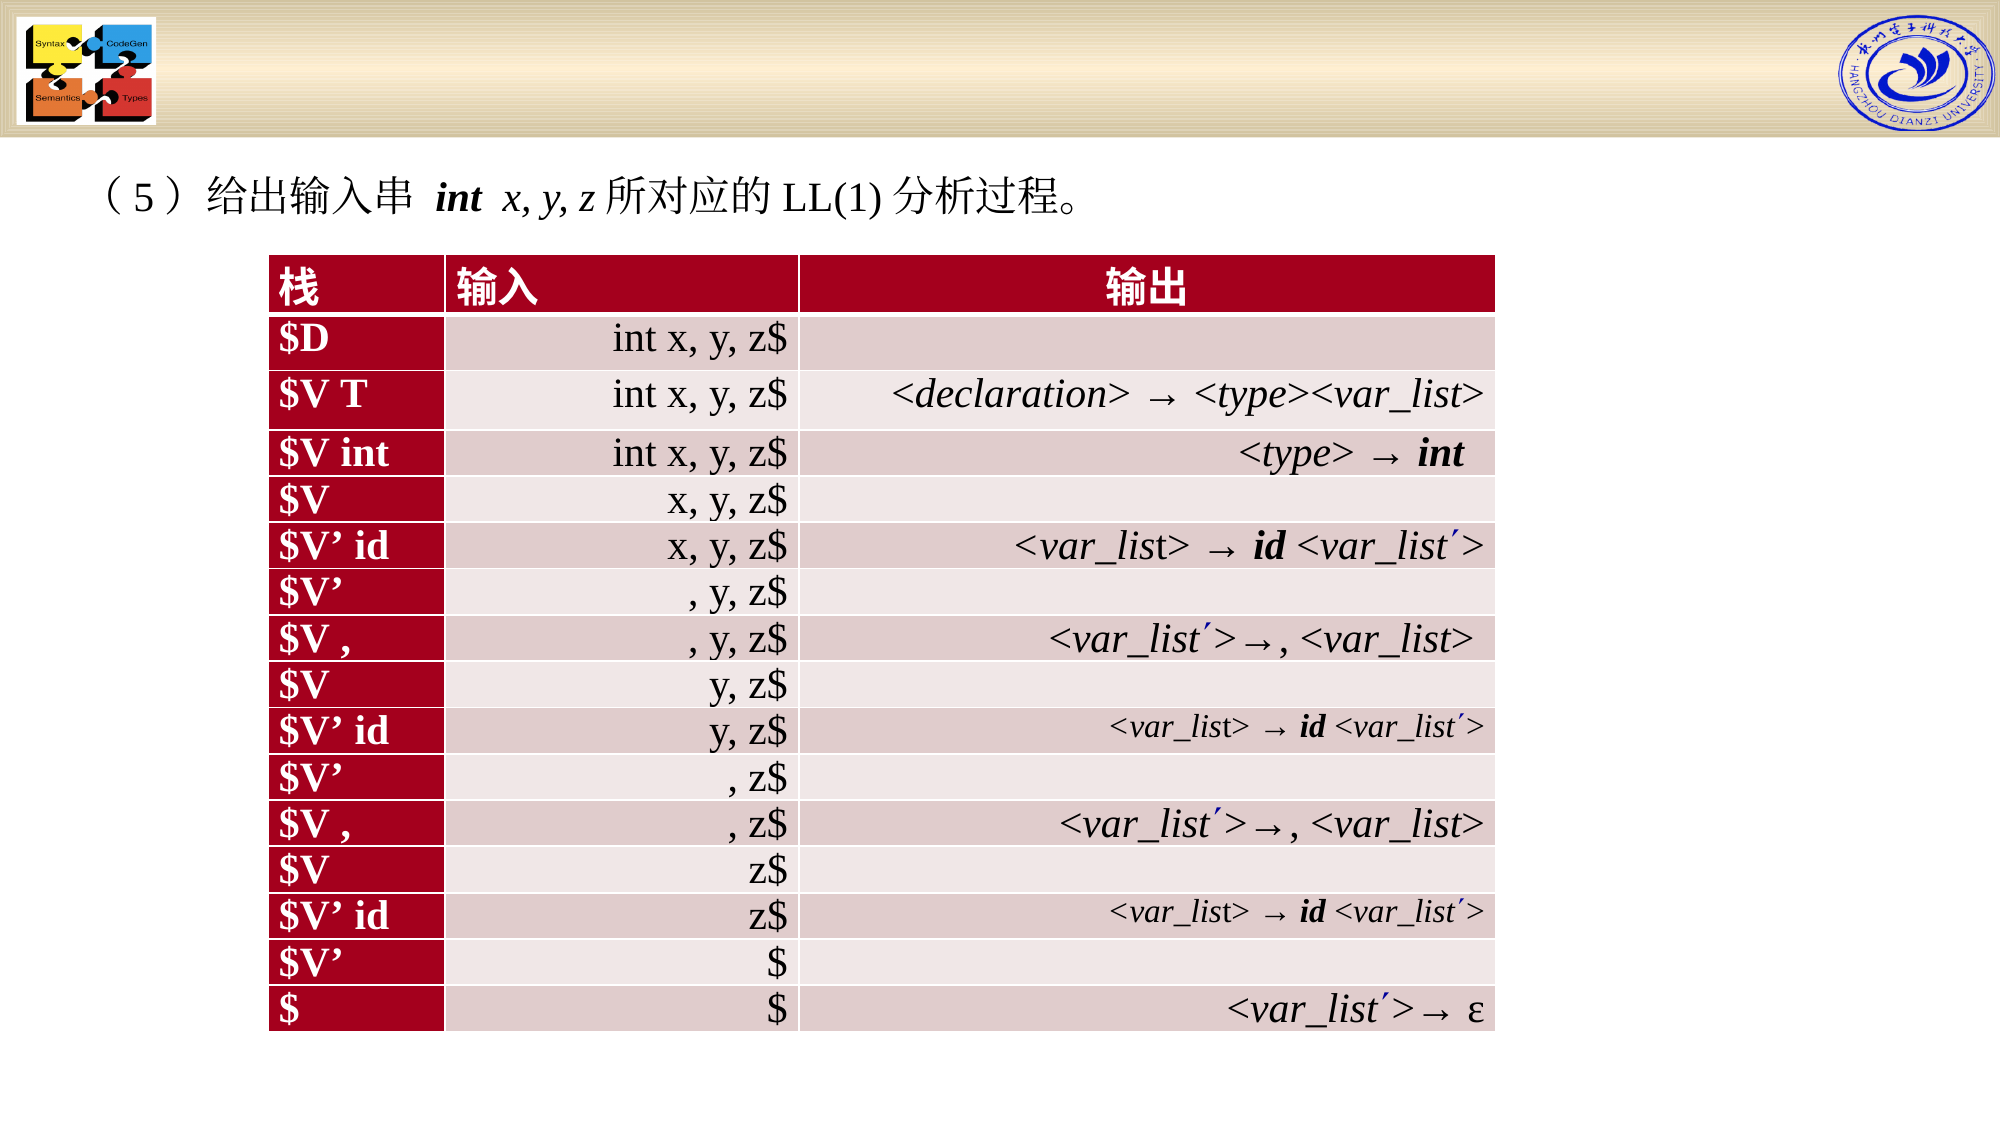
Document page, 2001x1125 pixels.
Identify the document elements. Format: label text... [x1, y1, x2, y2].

table_cell $D [269, 317, 444, 370]
table_cell <var_list> → id <var_list> [800, 523, 1495, 568]
table_cell , z$ [446, 755, 798, 799]
table_cell $V int [269, 431, 444, 475]
table_header 输出 [800, 255, 1495, 312]
table_cell int x, y, z$ [446, 431, 798, 475]
table_cell int x, y, z$ [446, 371, 798, 429]
table_cell <var_list>→ ε [800, 986, 1495, 1031]
table_header 栈 [269, 255, 444, 312]
table_cell $ [446, 986, 798, 1031]
table_cell $V’ id [269, 894, 444, 938]
table_cell $V’ [269, 940, 444, 984]
table_cell y, z$ [446, 662, 798, 707]
table_cell x, y, z$ [446, 477, 798, 521]
list （5）给出输入串 int x, y, z所对应的LL(1)分析过程。 [66, 162, 1934, 256]
table_cell <var_list>→, <var_list> [800, 801, 1495, 845]
table_cell $V [269, 847, 444, 892]
picture [1838, 12, 1996, 131]
table_cell <type> → int [800, 431, 1495, 475]
table_cell [800, 662, 1495, 707]
table_cell z$ [446, 847, 798, 892]
table_cell $V , [269, 616, 444, 660]
table_cell <var_list> → id <var_list> [800, 708, 1495, 753]
table_cell [800, 569, 1495, 614]
table_cell $V’ id [269, 708, 444, 753]
table_cell [800, 317, 1495, 370]
table_cell <var_list>→, <var_list> [800, 616, 1495, 660]
table_cell $V [269, 477, 444, 521]
table_cell x, y, z$ [446, 523, 798, 568]
table_cell , z$ [446, 801, 798, 845]
table_cell , y, z$ [446, 616, 798, 660]
table_cell int x, y, z$ [446, 317, 798, 370]
table_cell y, z$ [446, 708, 798, 753]
table_cell [800, 940, 1495, 984]
table_cell $V’ id [269, 523, 444, 568]
table_cell [800, 755, 1495, 799]
table_cell $ [269, 986, 444, 1031]
table_header 输入 [446, 255, 798, 312]
table_cell $V , [269, 801, 444, 845]
table_cell z$ [446, 894, 798, 938]
table_cell $V’ [269, 569, 444, 614]
table_cell [800, 847, 1495, 892]
table_cell $ [446, 940, 798, 984]
table_cell , y, z$ [446, 569, 798, 614]
table_cell $V T [269, 371, 444, 429]
table_cell <var_list> → id <var_list> [800, 894, 1495, 938]
table_cell [800, 477, 1495, 521]
table_cell <declaration> → <type><var_list> [800, 371, 1495, 429]
table_cell $V’ [269, 755, 444, 799]
table_cell $V [269, 662, 444, 707]
